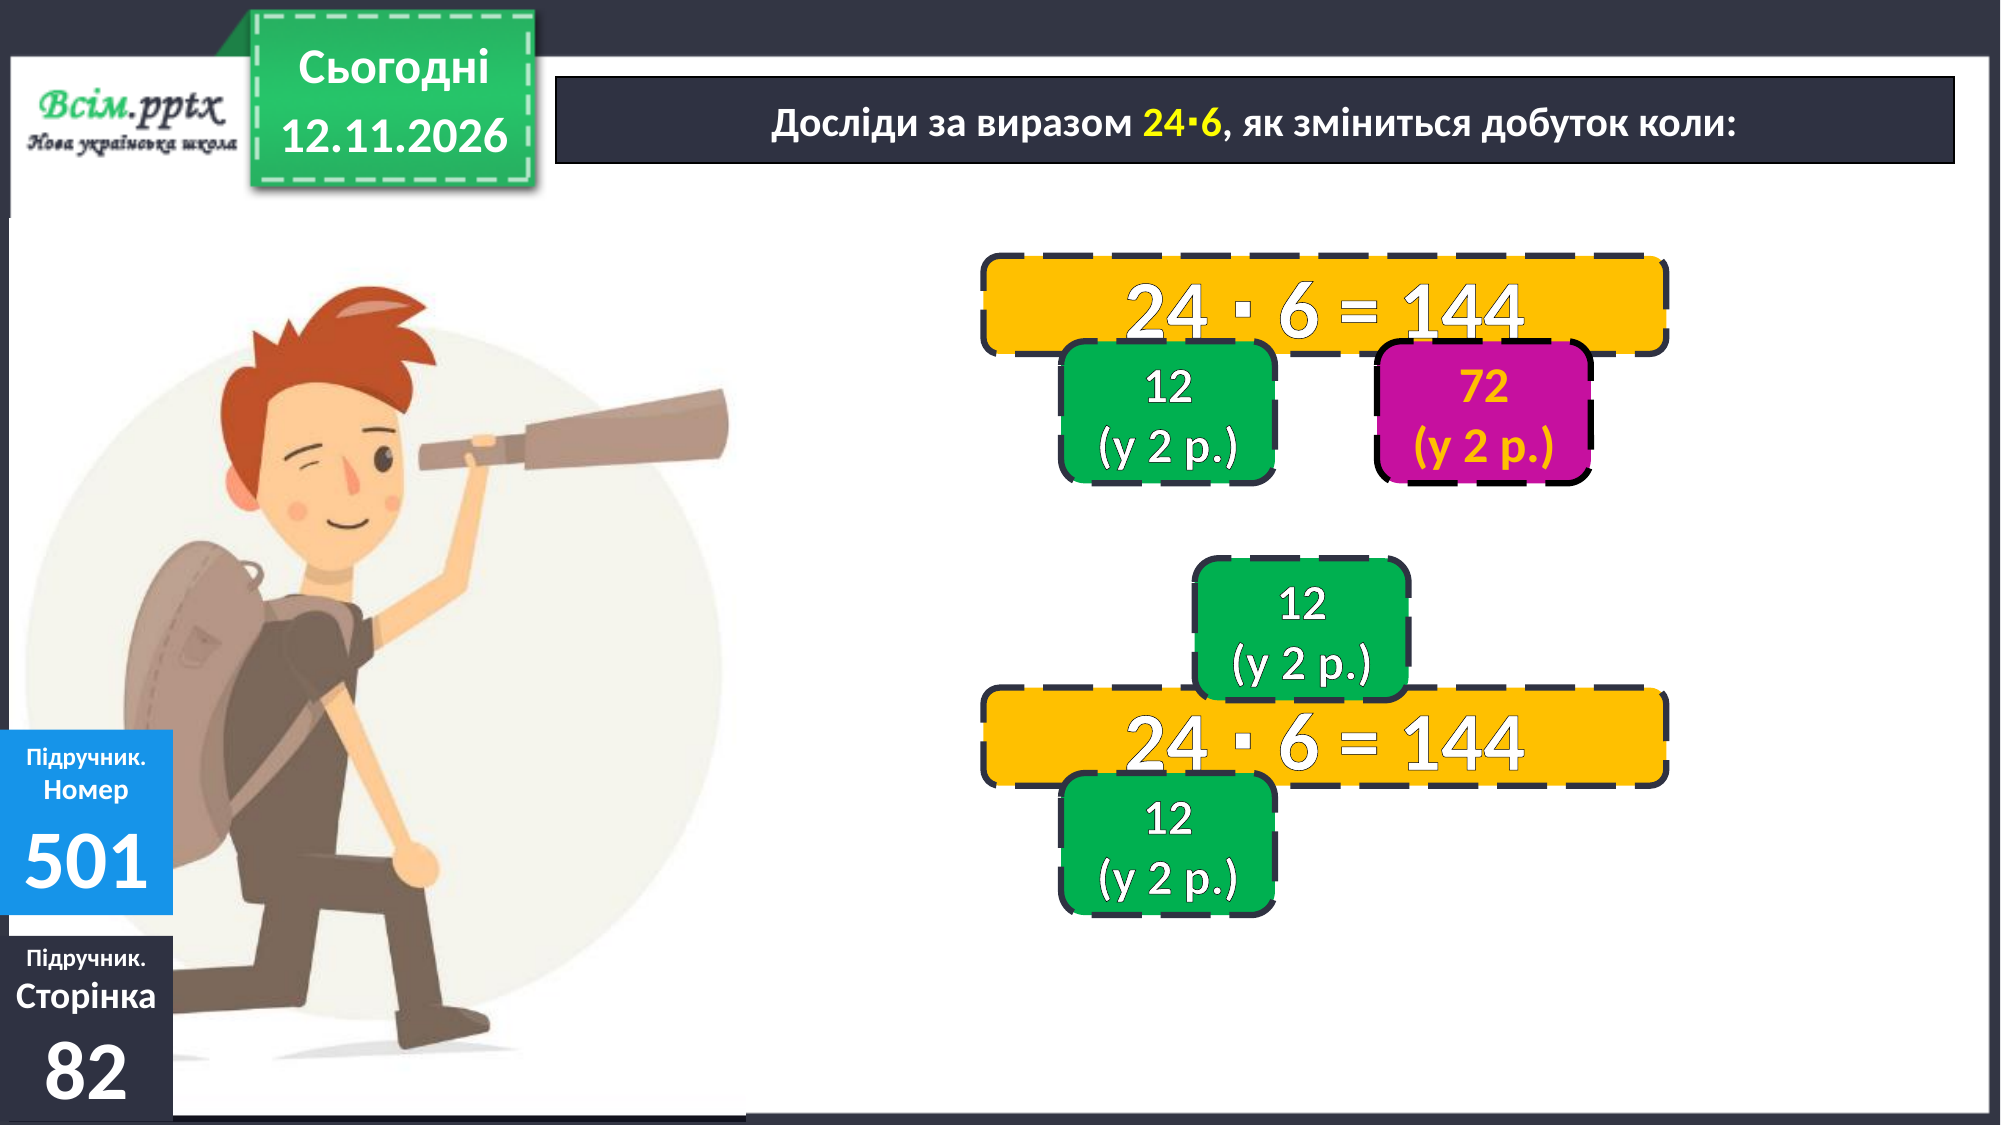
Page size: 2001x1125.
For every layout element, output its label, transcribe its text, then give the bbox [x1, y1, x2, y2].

text_box 72 (у 2 р.) [1376, 340, 1592, 485]
text_box Підручник. Сторінка 82 [0, 935, 9, 1122]
picture [0, 0, 2001, 1125]
text_box 24 ∙ 6 = 144 [982, 254, 1668, 356]
text_box Підручник. Номер 501 [0, 729, 9, 916]
text_box 24 ∙ 6 = 144 [982, 686, 1668, 787]
text_box 12 (у 2 р.) [1193, 557, 1410, 702]
text_box Сьогодні [284, 26, 535, 101]
text_box 13.04.2022 [263, 101, 524, 164]
text_box Досліди за виразом 24∙6, як зміниться добуток коли: [555, 76, 1955, 164]
text_box 12 (у 2 р.) [1060, 771, 1276, 917]
text_box 12 (у 2 р.) [1060, 340, 1276, 485]
